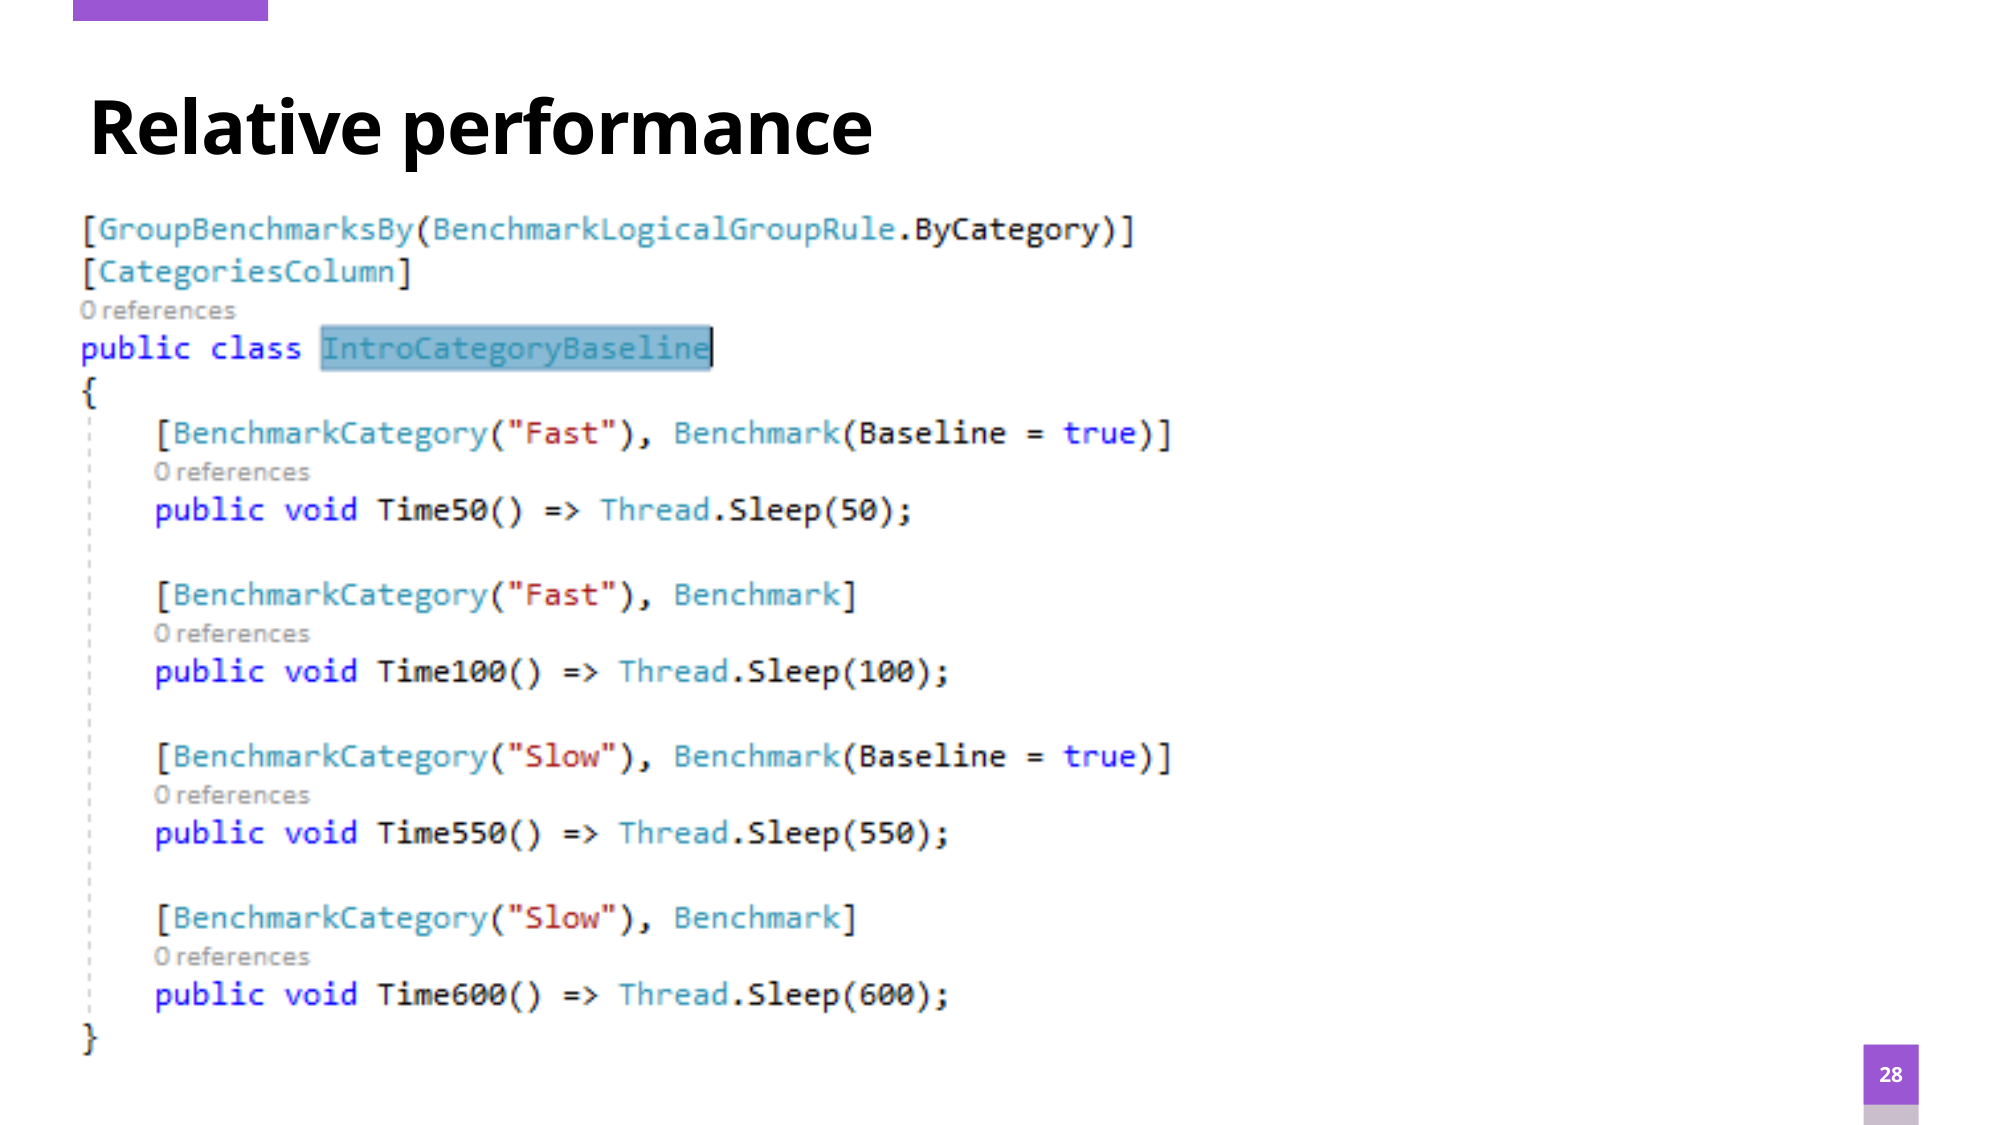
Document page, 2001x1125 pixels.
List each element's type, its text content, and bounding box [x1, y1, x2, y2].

title Relative performance [73, 82, 1907, 179]
picture [73, 198, 1233, 1072]
